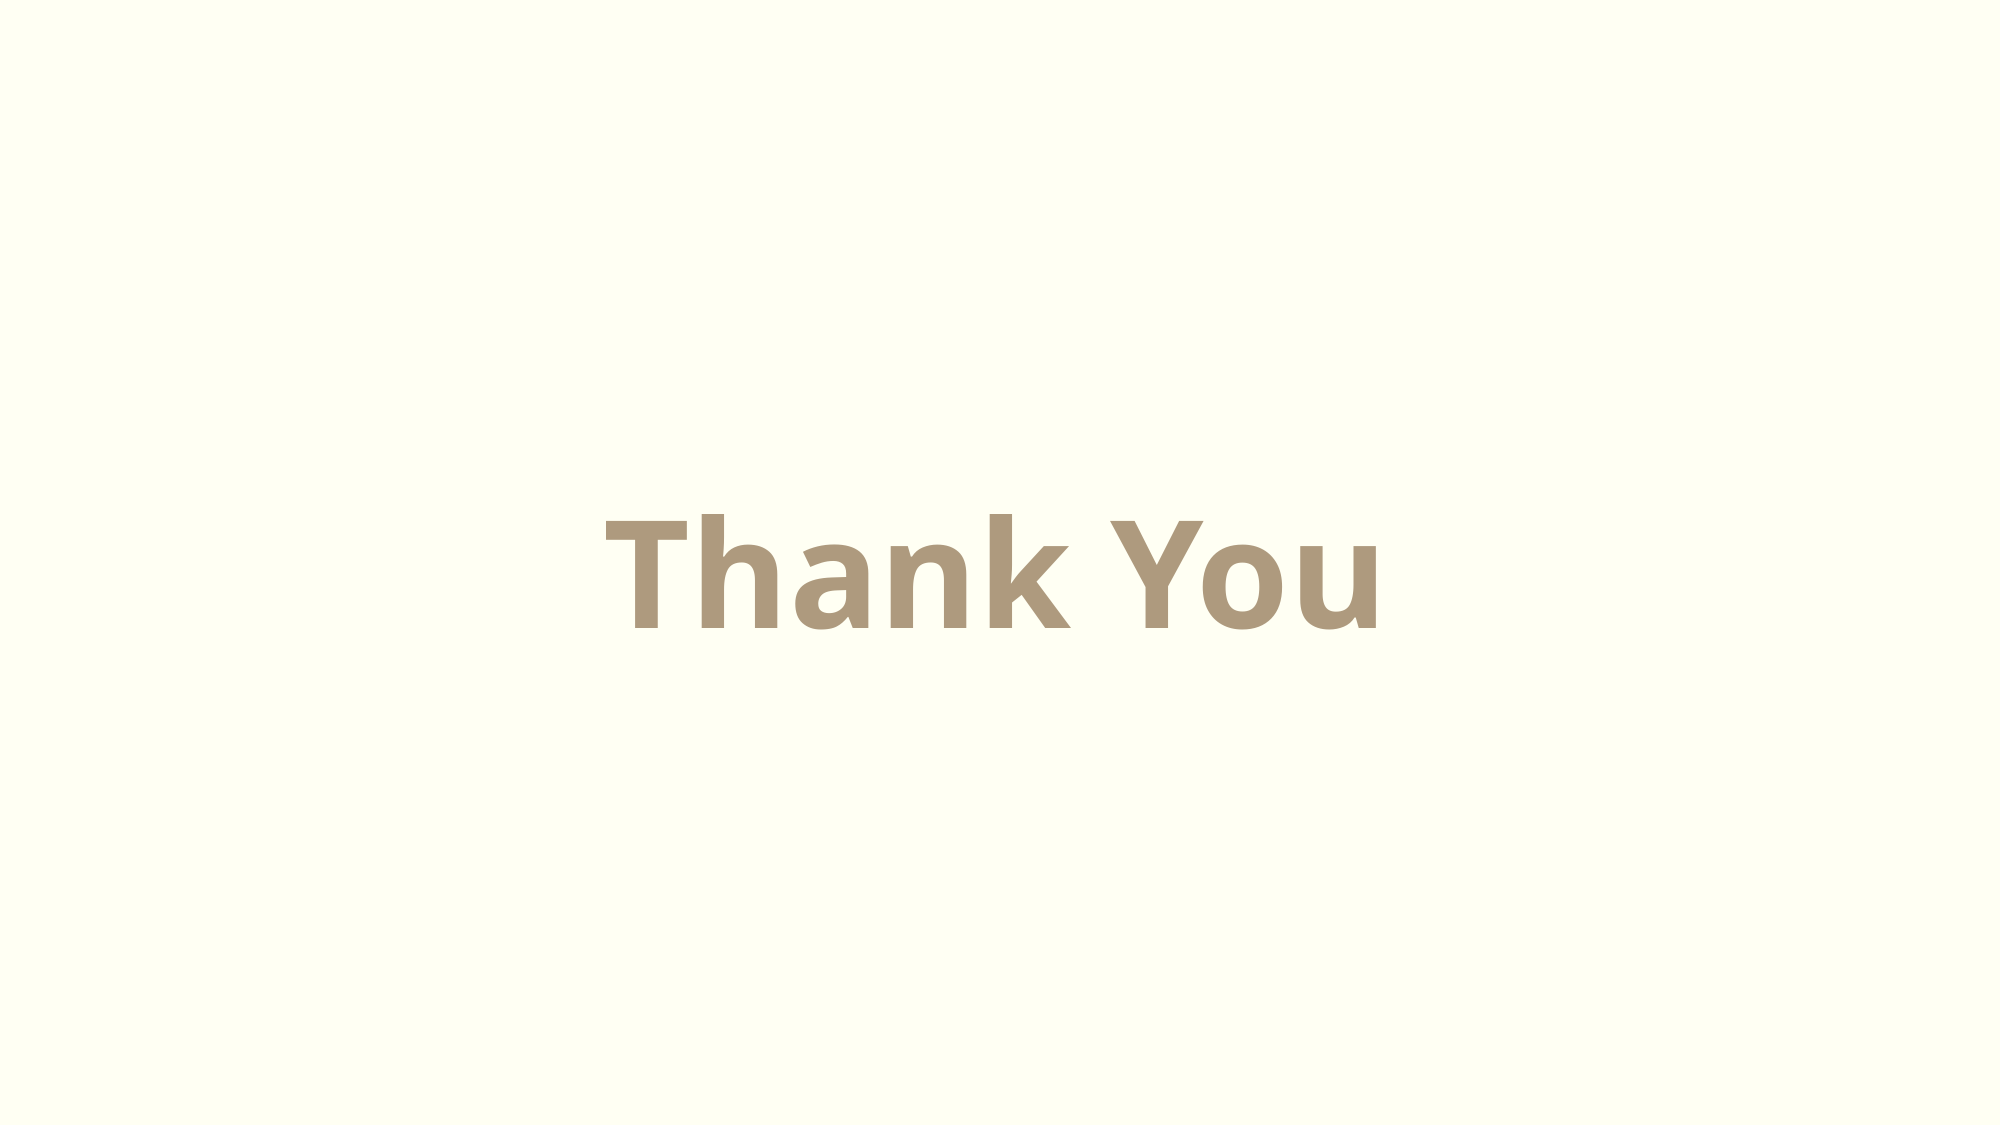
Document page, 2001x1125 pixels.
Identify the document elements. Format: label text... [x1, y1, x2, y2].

text_box Thank You [213, 471, 1779, 667]
